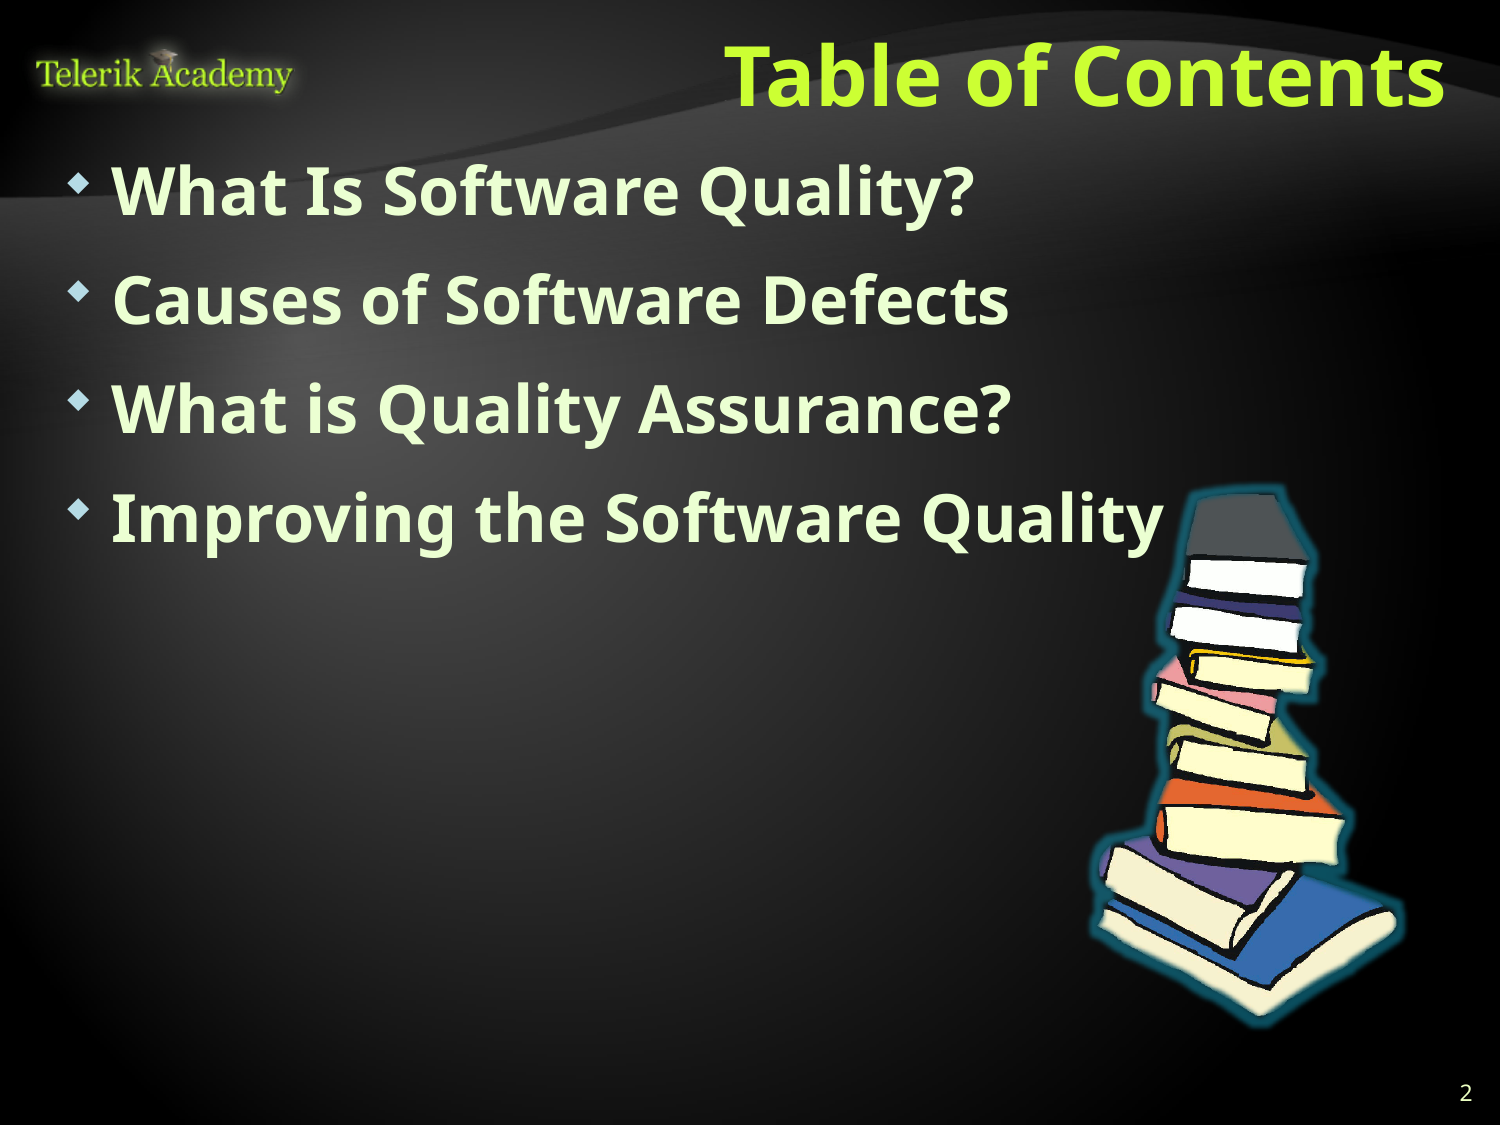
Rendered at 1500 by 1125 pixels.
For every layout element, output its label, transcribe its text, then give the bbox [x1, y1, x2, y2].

title Table of Contents [300, 12, 1463, 137]
list What Is Software Quality? Causes of Software Defects What is Quality Assurance? Improving the Software Quality [50, 137, 1475, 1063]
slide_number 2 [1412, 1074, 1488, 1113]
picture [0, 0, 1500, 1125]
